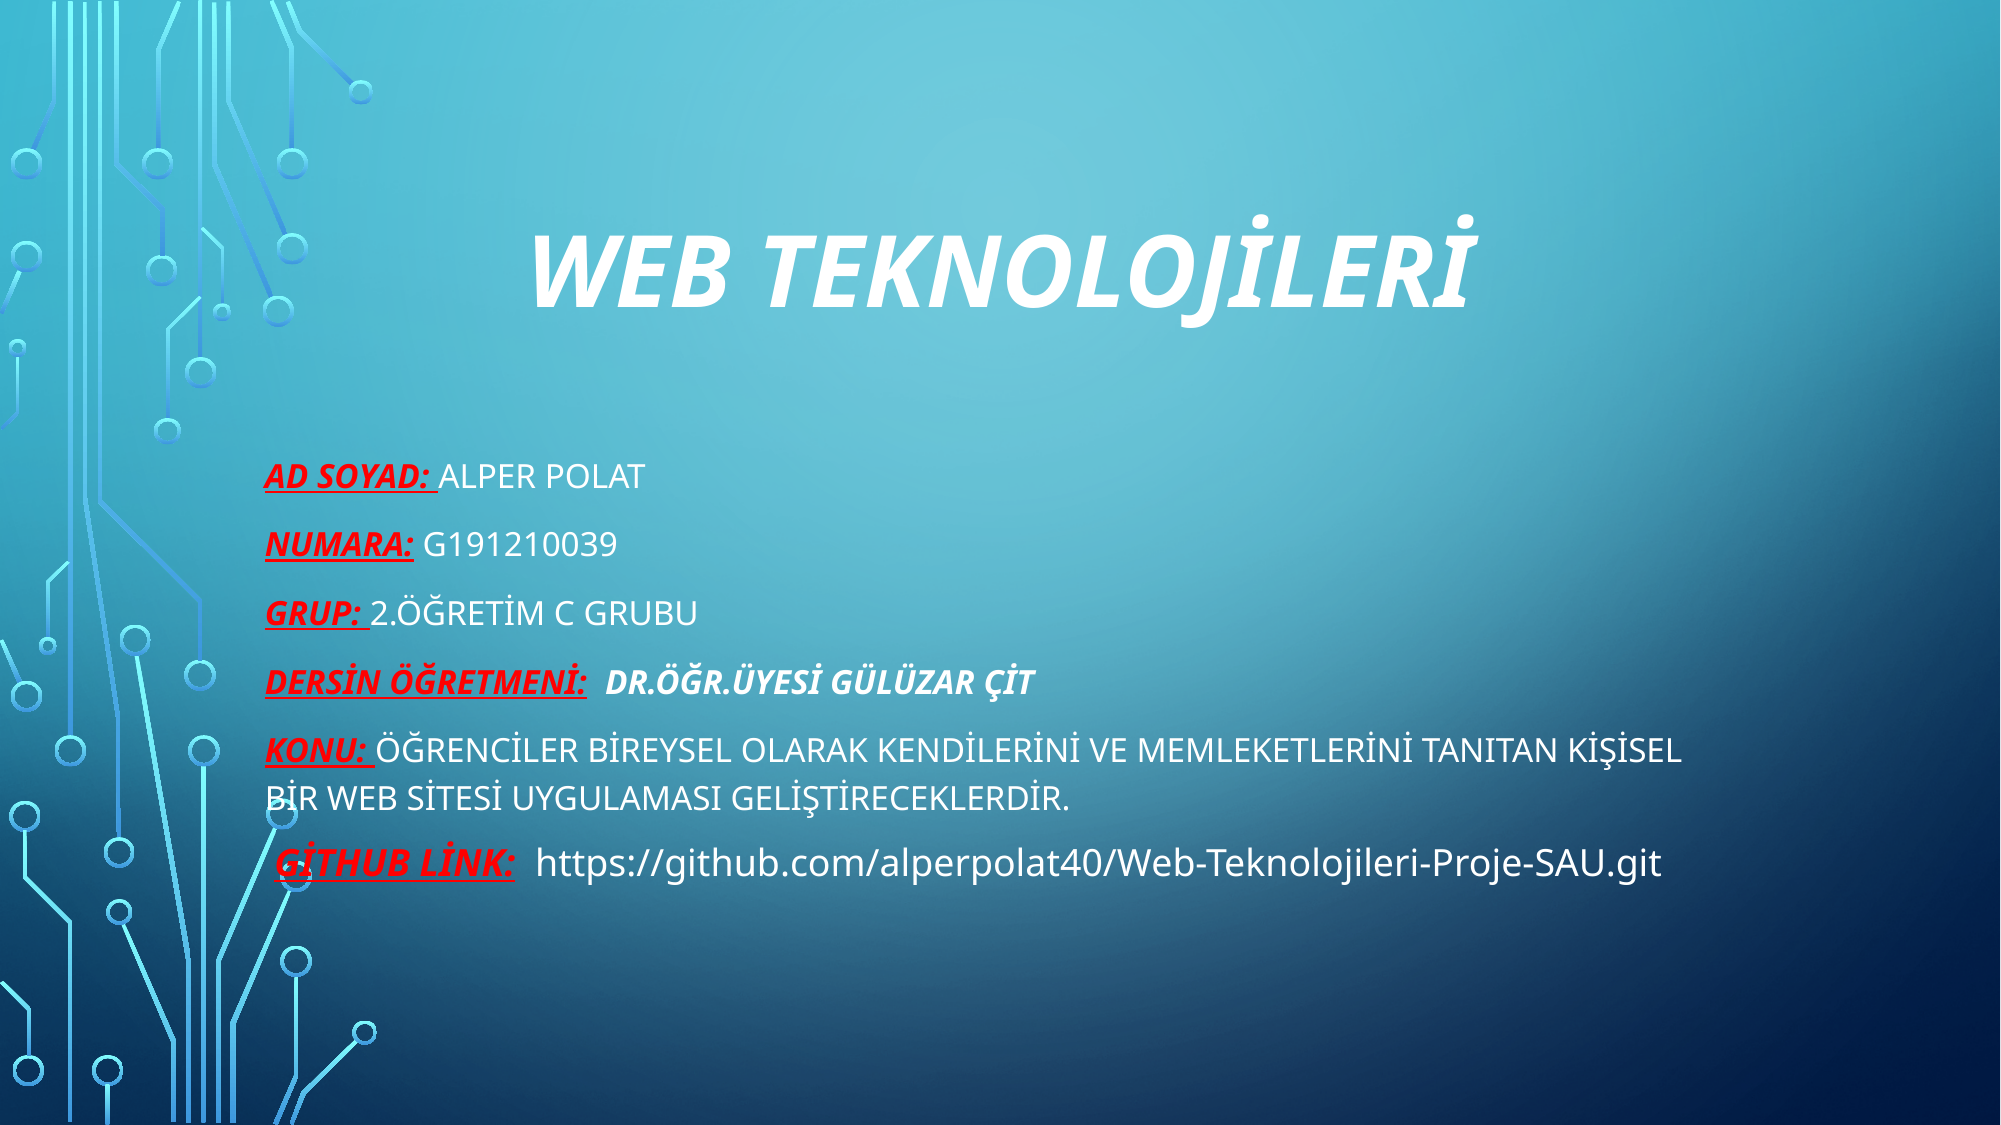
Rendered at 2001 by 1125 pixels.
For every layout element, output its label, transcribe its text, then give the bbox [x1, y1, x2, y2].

subtitle AD SOYAD: ALPER POLAT NUMARA: G191210039 GRUP: 2.ÖĞRETİM C GRUBU DERSİN ÖĞRETMENİ: Dr.Öğr.Üyesi GÜLÜZAR ÇİT KONU: Öğrenciler bireysel olarak kendilerini ve memleketlerini tanıtan kişisel bir web sitesi uygulaması geliştireceklerdir. [249, 439, 1750, 928]
text_box GİTHUB LİNK: https://github.com/alperpolat40/Web-Teknolojileri-Proje-SAU.git [249, 831, 1705, 892]
title WEB TEKNOLOJİLERİ [249, 27, 1750, 337]
